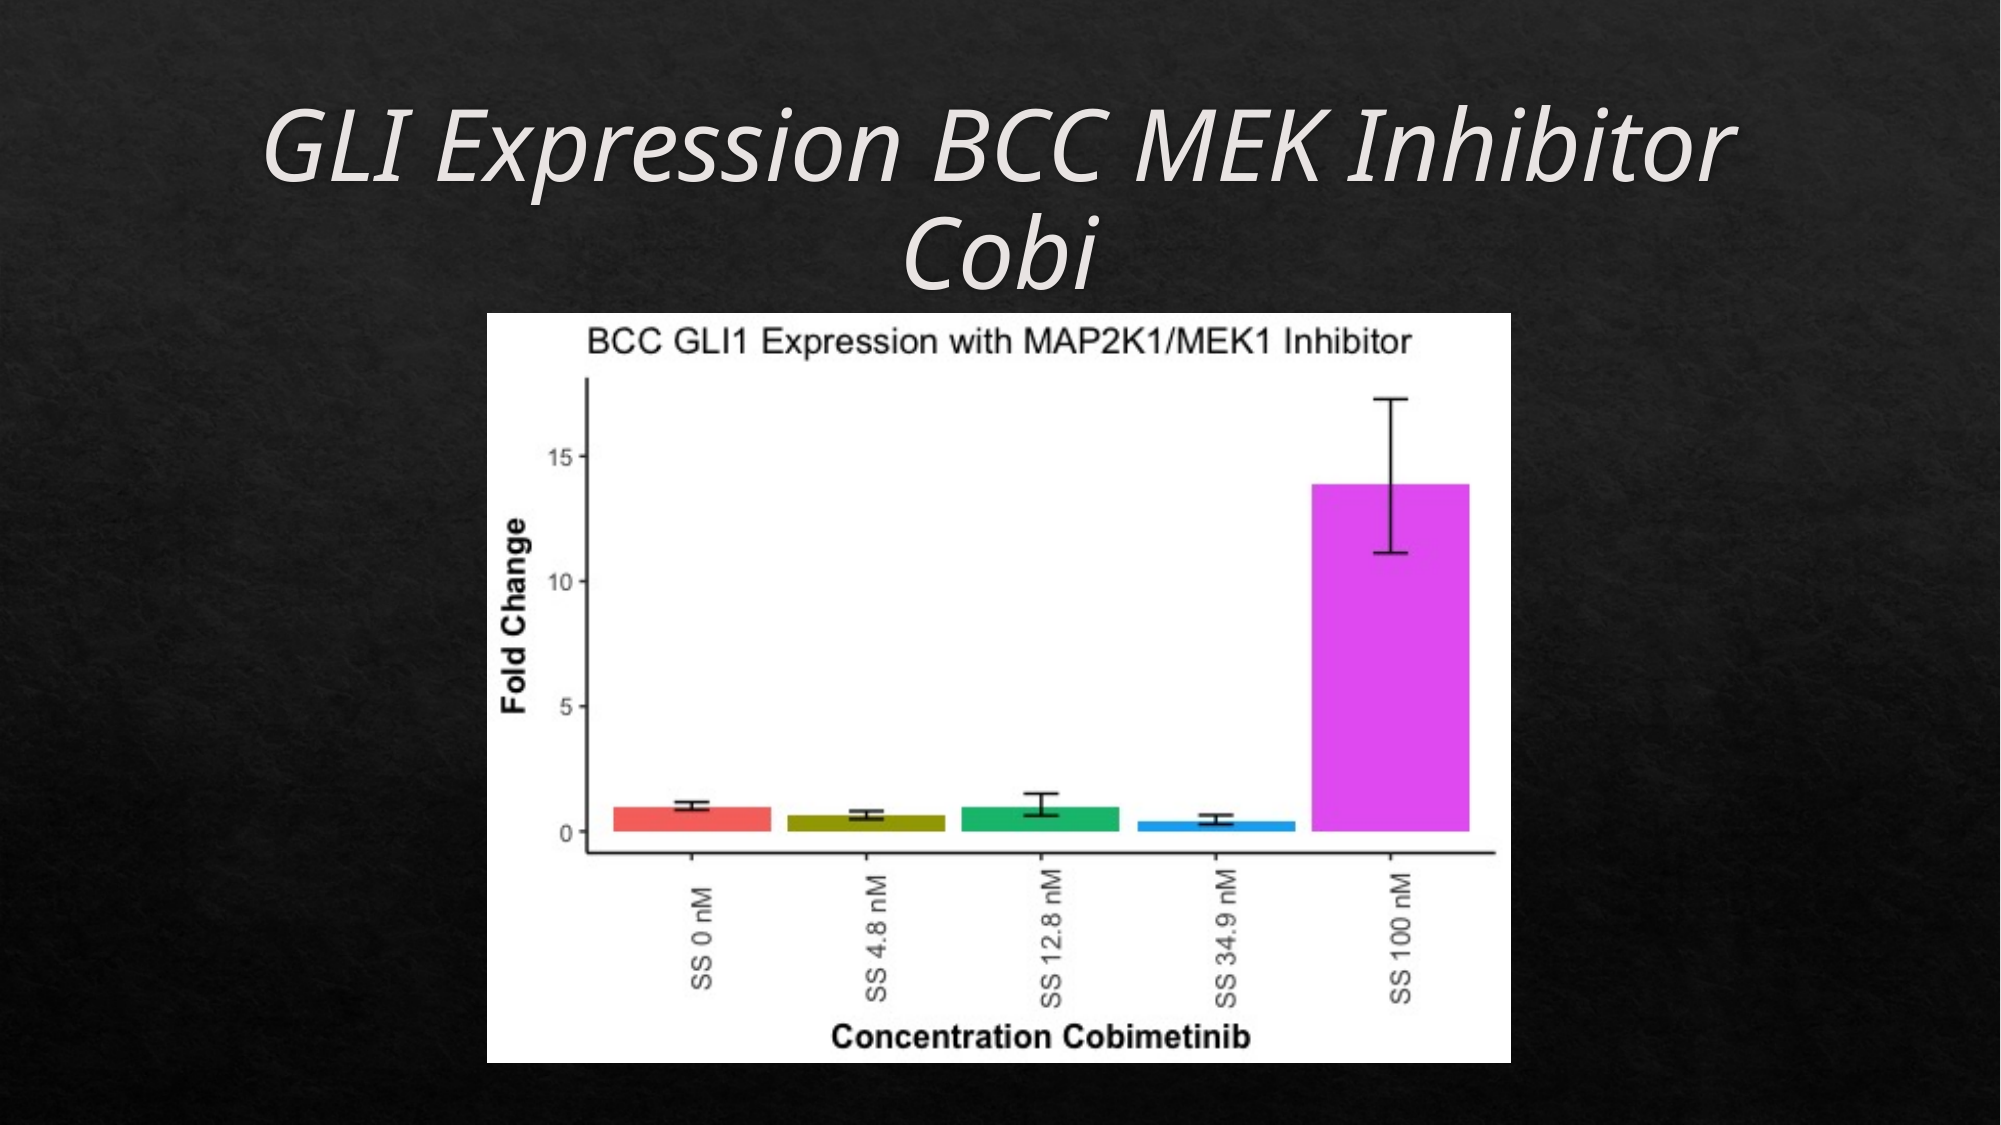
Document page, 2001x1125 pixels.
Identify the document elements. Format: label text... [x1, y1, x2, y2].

title GLI Expression BCC MEK Inhibitor Cobi [149, 99, 1849, 307]
picture [487, 313, 1511, 1064]
